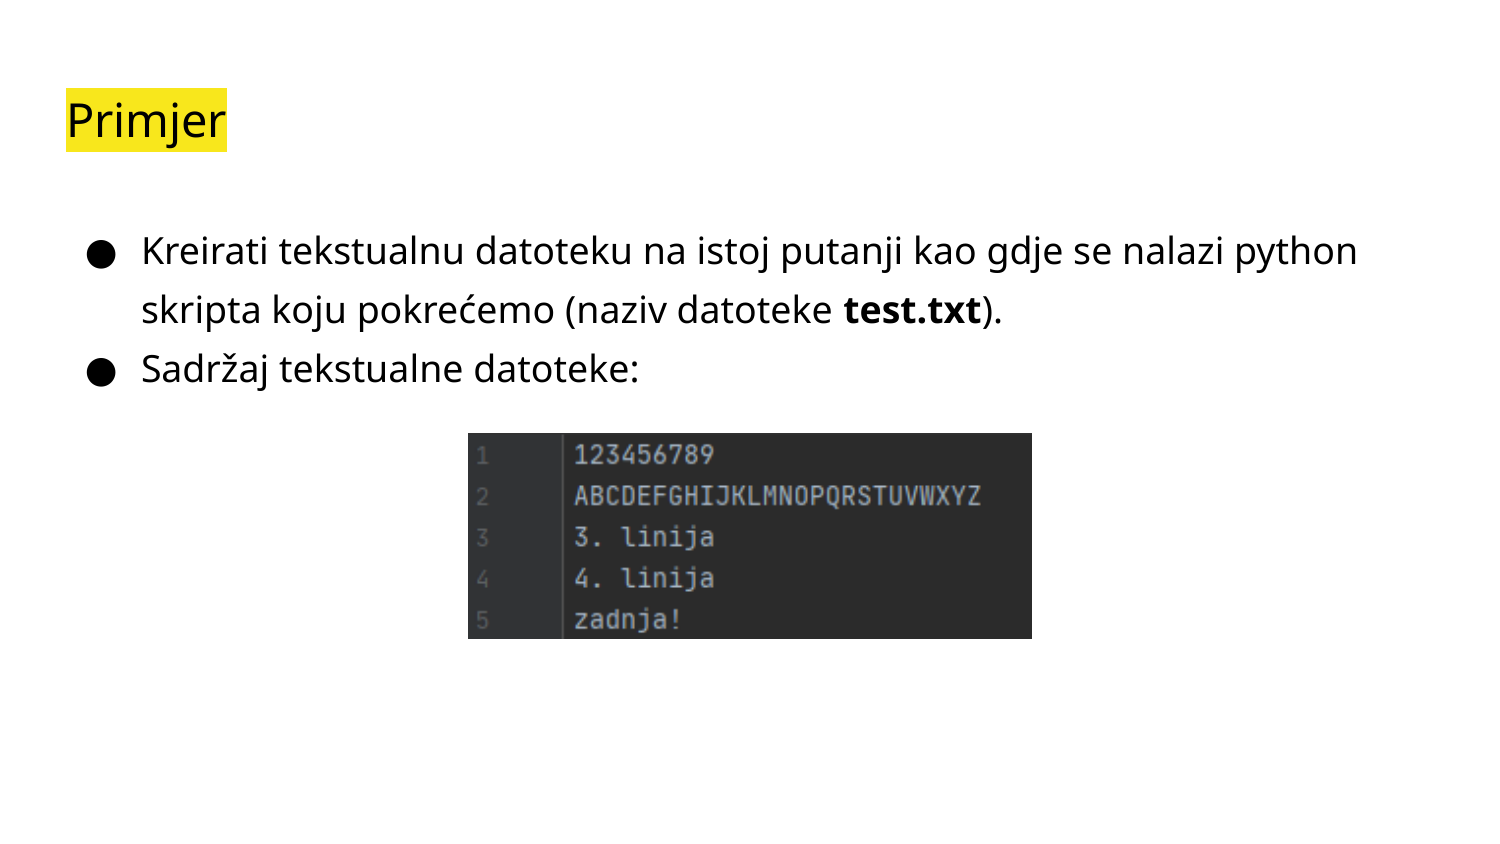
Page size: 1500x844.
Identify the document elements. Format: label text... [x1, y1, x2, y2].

picture [468, 433, 1032, 640]
list Kreirati tekstualnu datoteku na istoj putanji kao gdje se nalazi python skripta koju pokrećemo (naziv datoteke test.txt). Sadržaj tekstualne datoteke: [51, 202, 1449, 784]
title Primjer [51, 72, 1449, 167]
